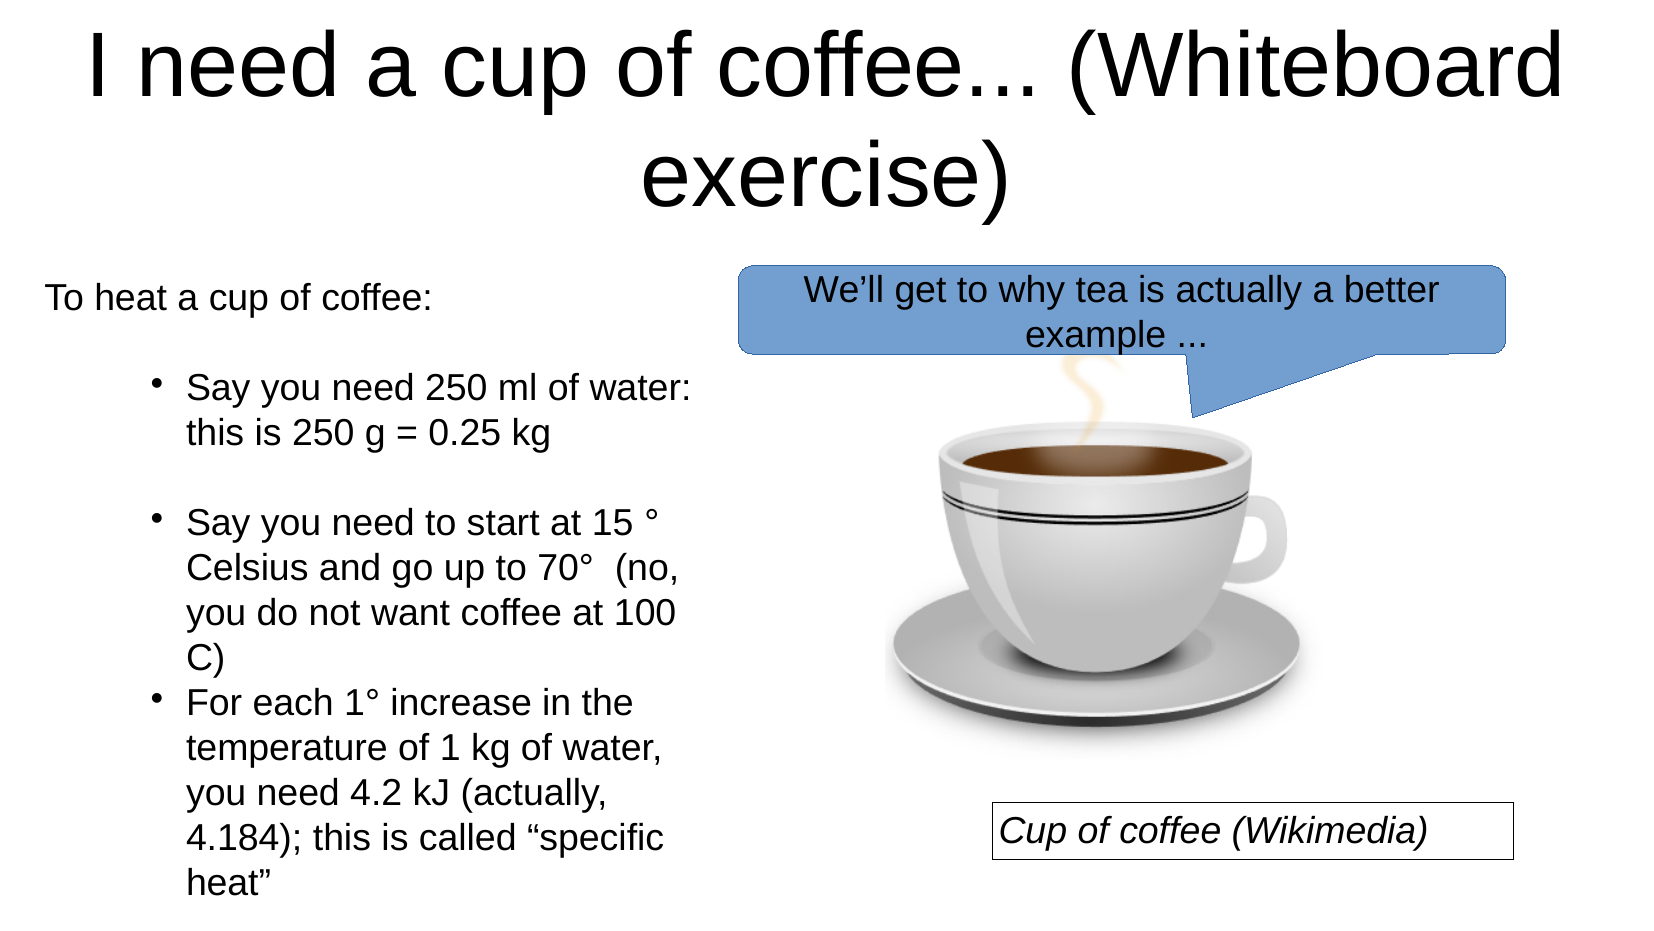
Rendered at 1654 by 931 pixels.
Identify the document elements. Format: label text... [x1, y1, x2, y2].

text_box We’ll get to why tea is actually a better example ... [738, 265, 1506, 355]
table_header Cup of coffee (Wikimedia) [993, 803, 1513, 859]
text_box To heat a cup of coffee: Say you need 250 ml of water: this is 250 g = 0.25 kg Say you need to start at 15 ° Celsius and go up to 70° (no, you do not want coffee at 100 C) For each 1° increase in the temperature of 1 kg of water, you need 4.2 kJ (actually, 4.184); this is called “specific heat” [29, 265, 709, 869]
title I need a cup of coffee... (Whiteboard exercise) [82, 12, 1571, 218]
picture [885, 339, 1396, 798]
